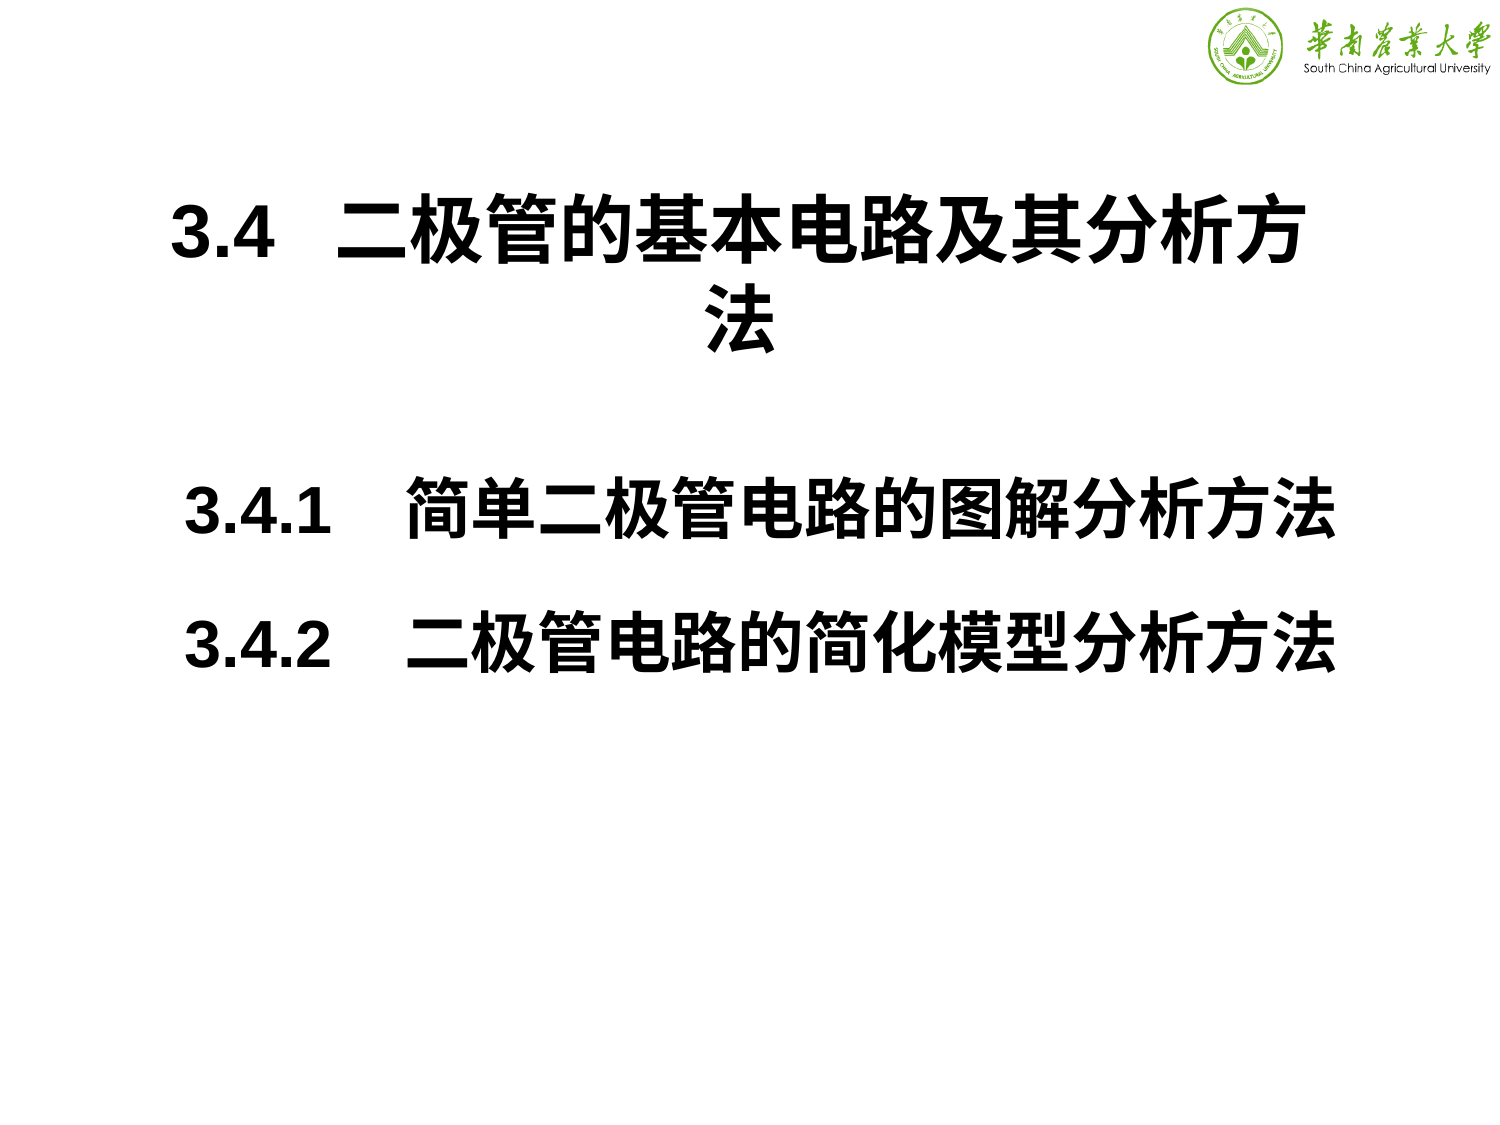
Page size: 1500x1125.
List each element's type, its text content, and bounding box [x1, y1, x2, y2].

subtitle 3.4.1 简单二极管电路的图解分析方法 3.4.2 二极管电路的简化模型分析方法 [135, 326, 1388, 926]
title 3.4 二极管的基本电路及其分析方法 [118, 171, 1363, 373]
picture [1206, 6, 1492, 85]
